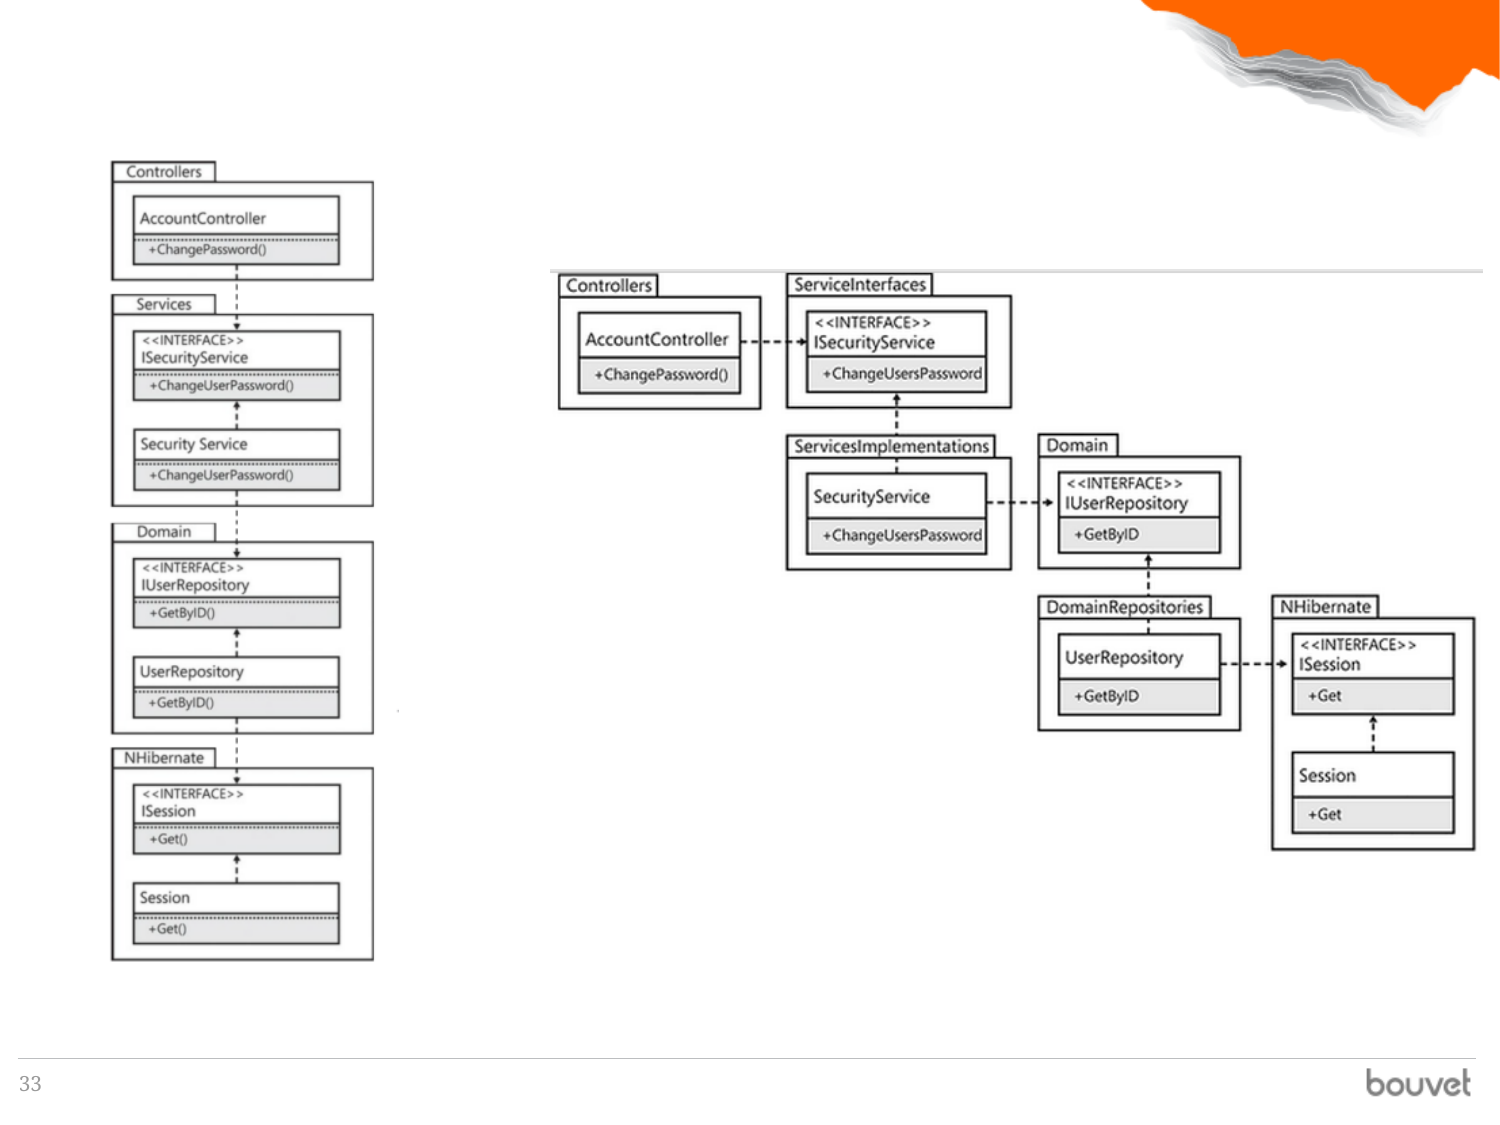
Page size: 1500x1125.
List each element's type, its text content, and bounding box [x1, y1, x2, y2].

picture [550, 268, 1483, 857]
picture [1124, 0, 1500, 146]
slide_number ‹#› [18, 1070, 65, 1101]
picture [1364, 1064, 1478, 1101]
picture [82, 152, 399, 973]
